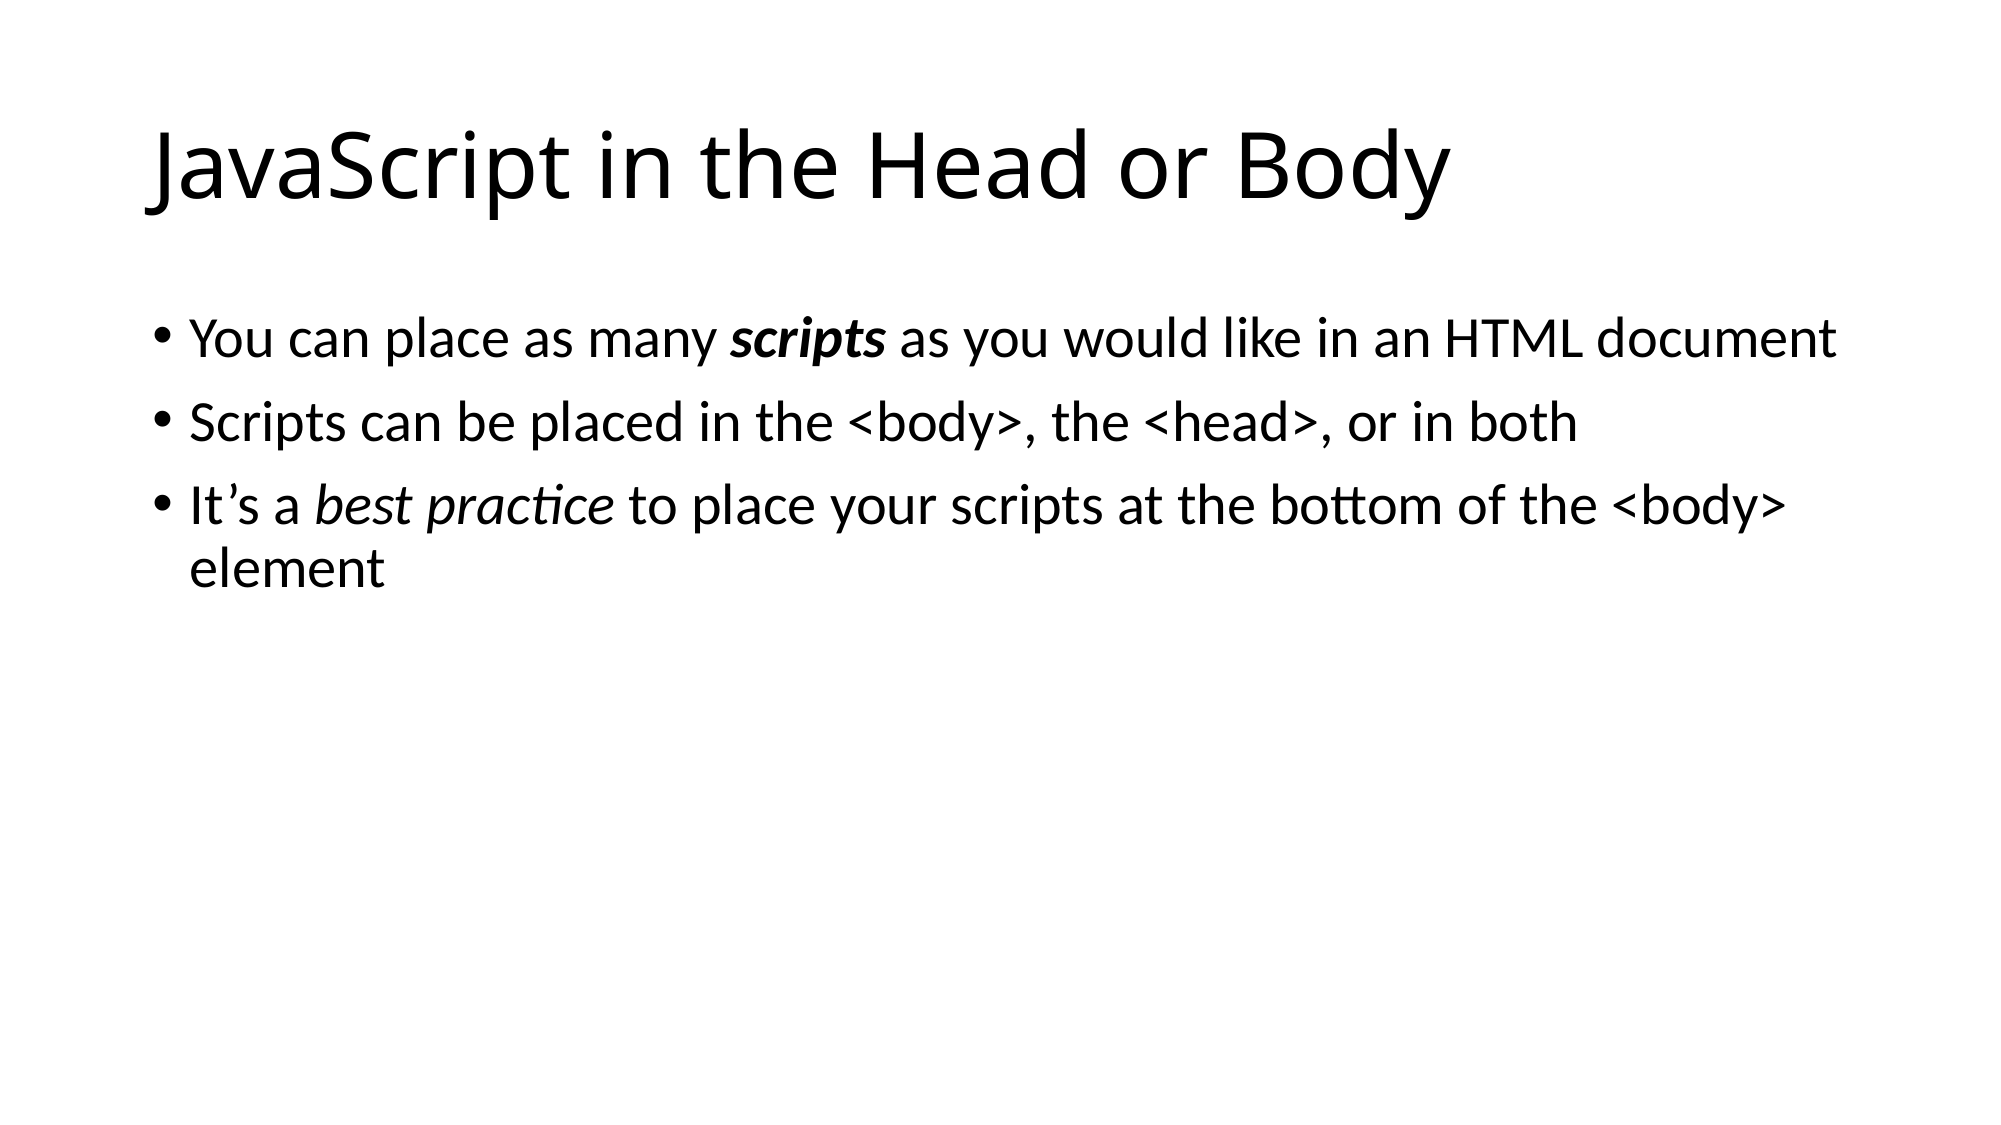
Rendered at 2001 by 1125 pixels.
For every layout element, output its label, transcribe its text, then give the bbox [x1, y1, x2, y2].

title JavaScript in the Head or Body [137, 59, 1863, 278]
list You can place as many scripts as you would like in an HTML document Scripts can be placed in the <body>, the <head>, or in both It’s a best practice to place your scripts at the bottom of the <body> element [137, 299, 1863, 1014]
